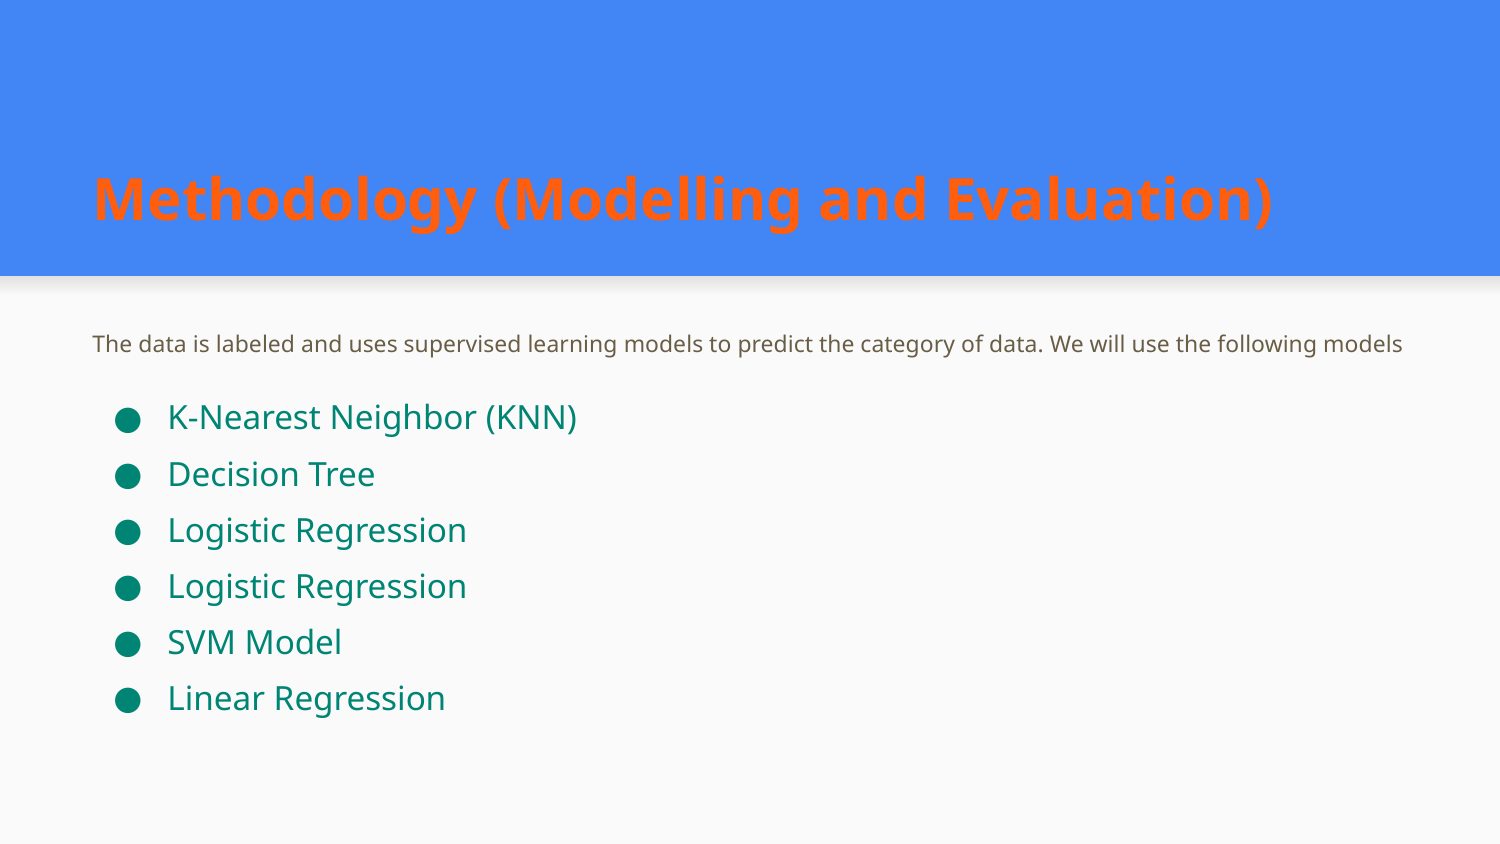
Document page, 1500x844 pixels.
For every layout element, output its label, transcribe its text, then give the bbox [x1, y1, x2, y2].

list The data is labeled and uses supervised learning models to predict the category of data. We will use the following models K-Nearest Neighbor (KNN) Decision Tree Logistic Regression Logistic Regression SVM Model Linear Regression [77, 314, 1427, 760]
title Methodology (Modelling and Evaluation) [77, 121, 1427, 248]
